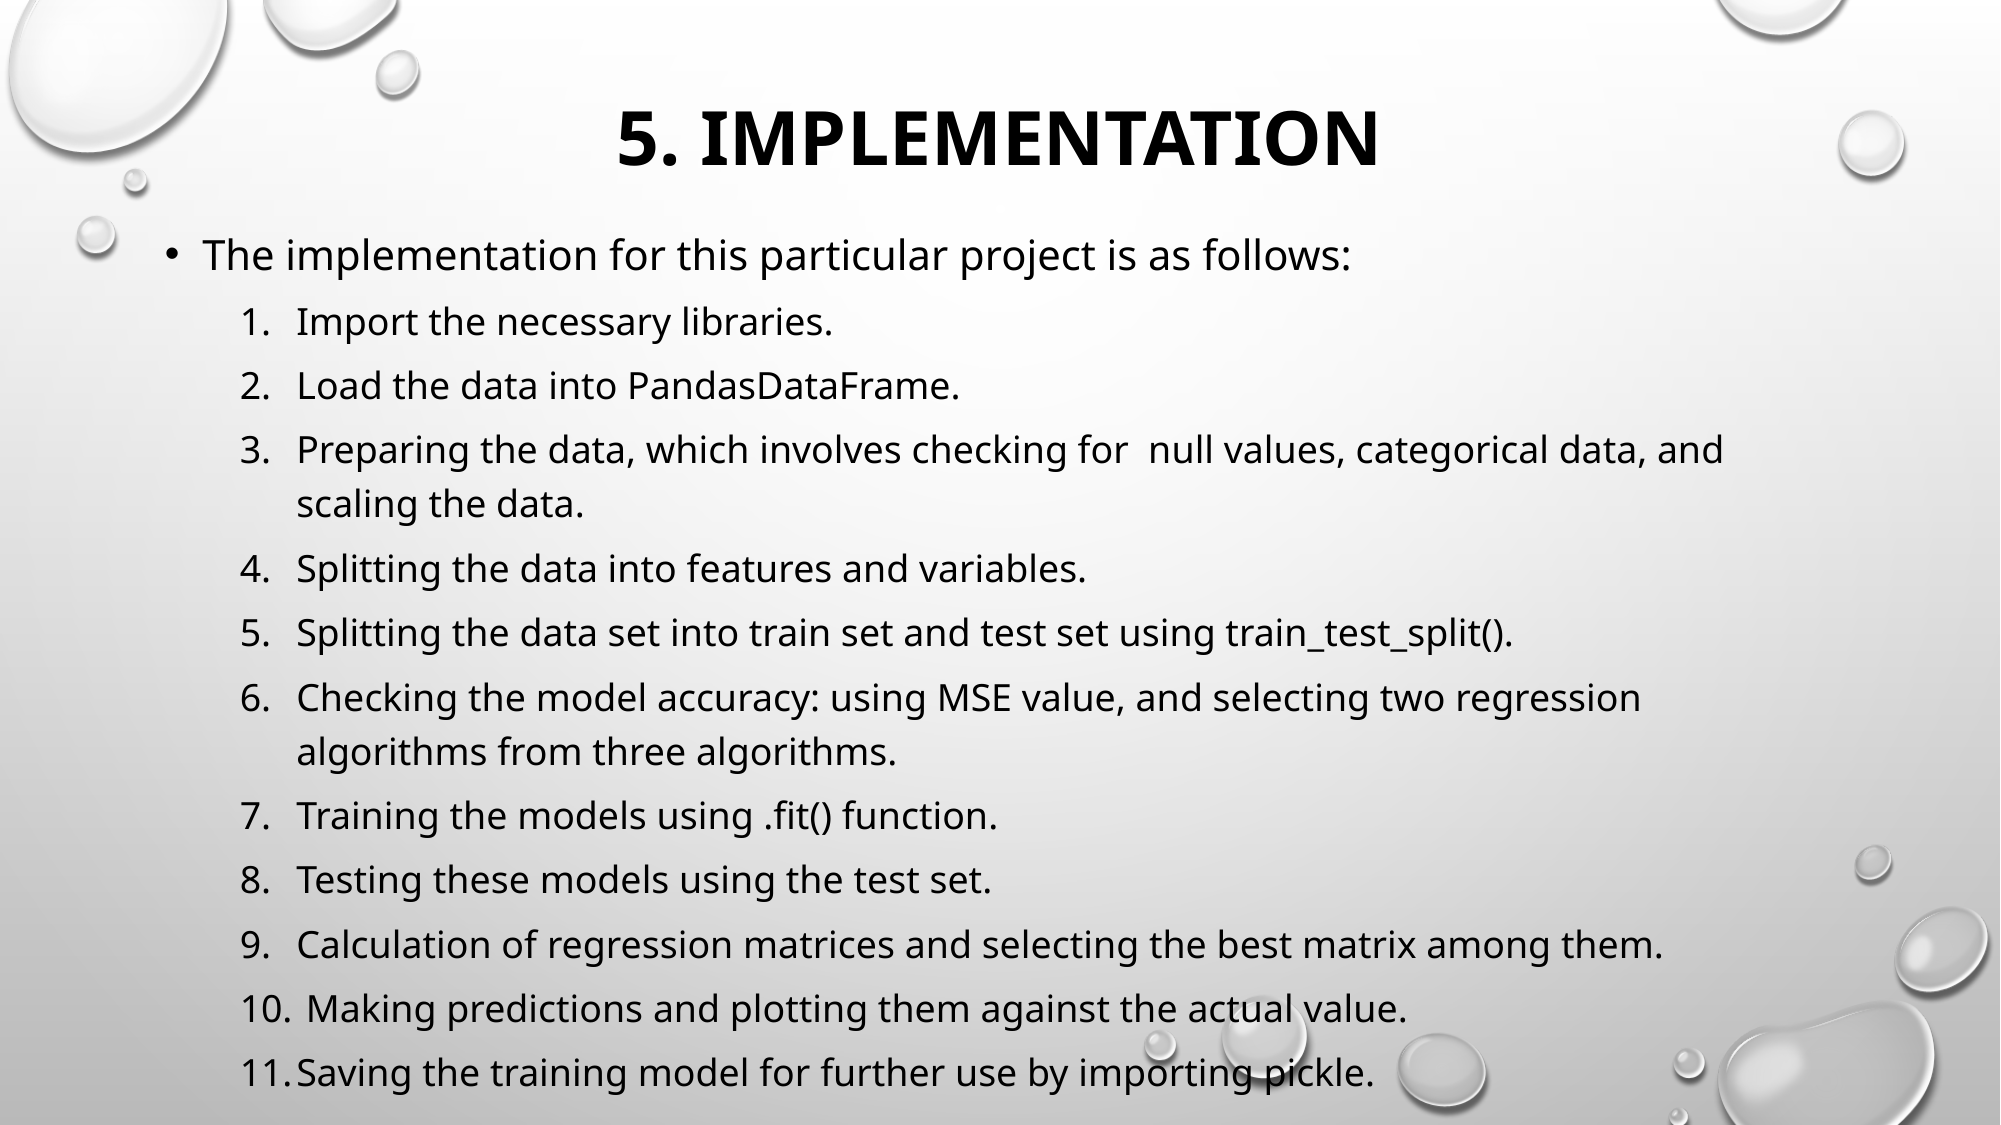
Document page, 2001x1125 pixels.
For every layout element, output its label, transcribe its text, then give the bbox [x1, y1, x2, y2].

title 5. implementation [149, 16, 1851, 266]
list The implementation for this particular project is as follows: Import the necessary libraries. Load the data into PandasDataFrame. Preparing the data, which involves checking for null values, categorical data, and scaling the data. Splitting the data into features and variables. Splitting the data set into train set and test set using train_test_split(). Checking the model accuracy: using MSE value, and selecting two regression algorithms from three algorithms. Training the models using .fit() function. Testing these models using the test set. Calculation of regression matrices and selecting the best matrix among them. Making predictions and plotting them against the actual value. Saving the training model for further use by importing pickle. [149, 210, 1850, 1109]
picture [0, 0, 2000, 1125]
